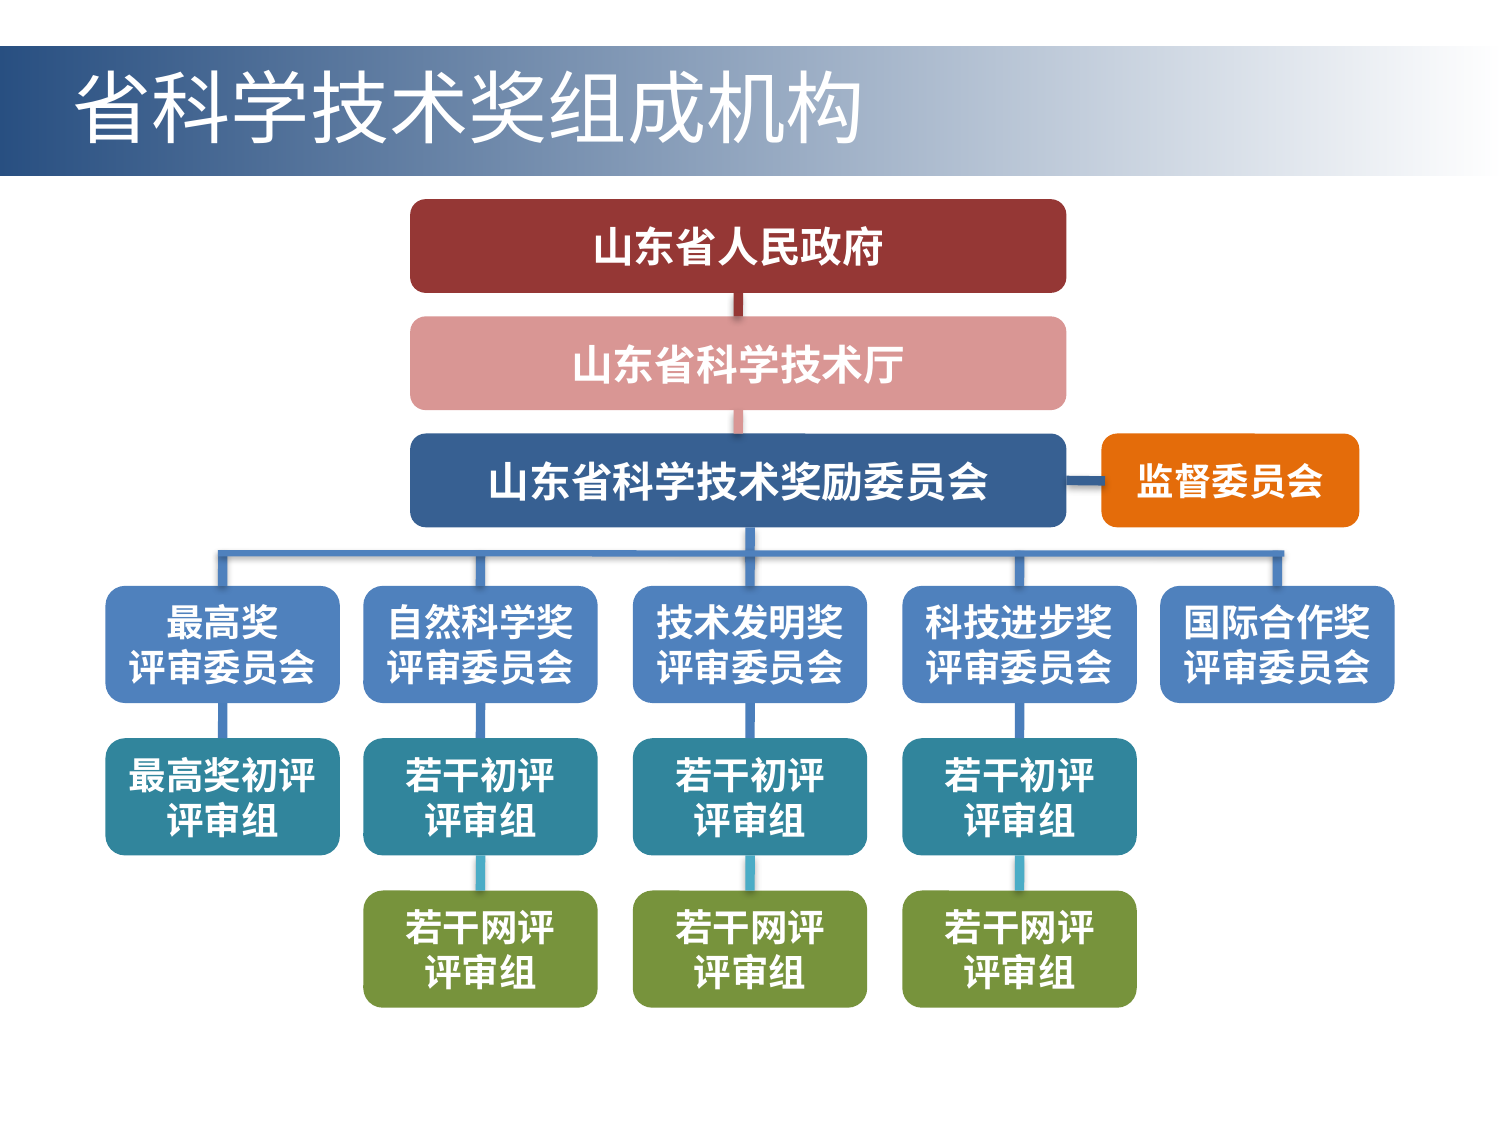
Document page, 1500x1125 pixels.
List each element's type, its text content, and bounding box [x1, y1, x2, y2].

text_box 若干网评 评审组 [900, 888, 1139, 1010]
text_box 自然科学奖 评审委员会 [361, 583, 600, 706]
text_box 山东省科学技术厅 [407, 314, 1069, 413]
text_box 若干网评 评审组 [630, 888, 870, 1010]
text_box 技术发明奖 评审委员会 [630, 583, 870, 706]
text_box 科技进步奖 评审委员会 [900, 583, 1139, 706]
text_box 若干初评 评审组 [361, 736, 600, 858]
text_box 若干初评 评审组 [630, 736, 870, 858]
text_box 若干网评 评审组 [361, 888, 600, 1010]
text_box 监督委员会 [1099, 431, 1362, 530]
text_box 若干初评 评审组 [900, 736, 1139, 858]
text_box 山东省科学技术奖励委员会 [407, 431, 1069, 530]
text_box 山东省人民政府 [407, 196, 1069, 296]
text_box 最高奖初评 评审组 [103, 736, 342, 858]
text_box 最高奖 评审委员会 [103, 583, 342, 706]
text_box 国际合作奖 评审委员会 [1157, 583, 1397, 706]
subtitle 省科学技术奖组成机构 [0, 45, 1500, 178]
